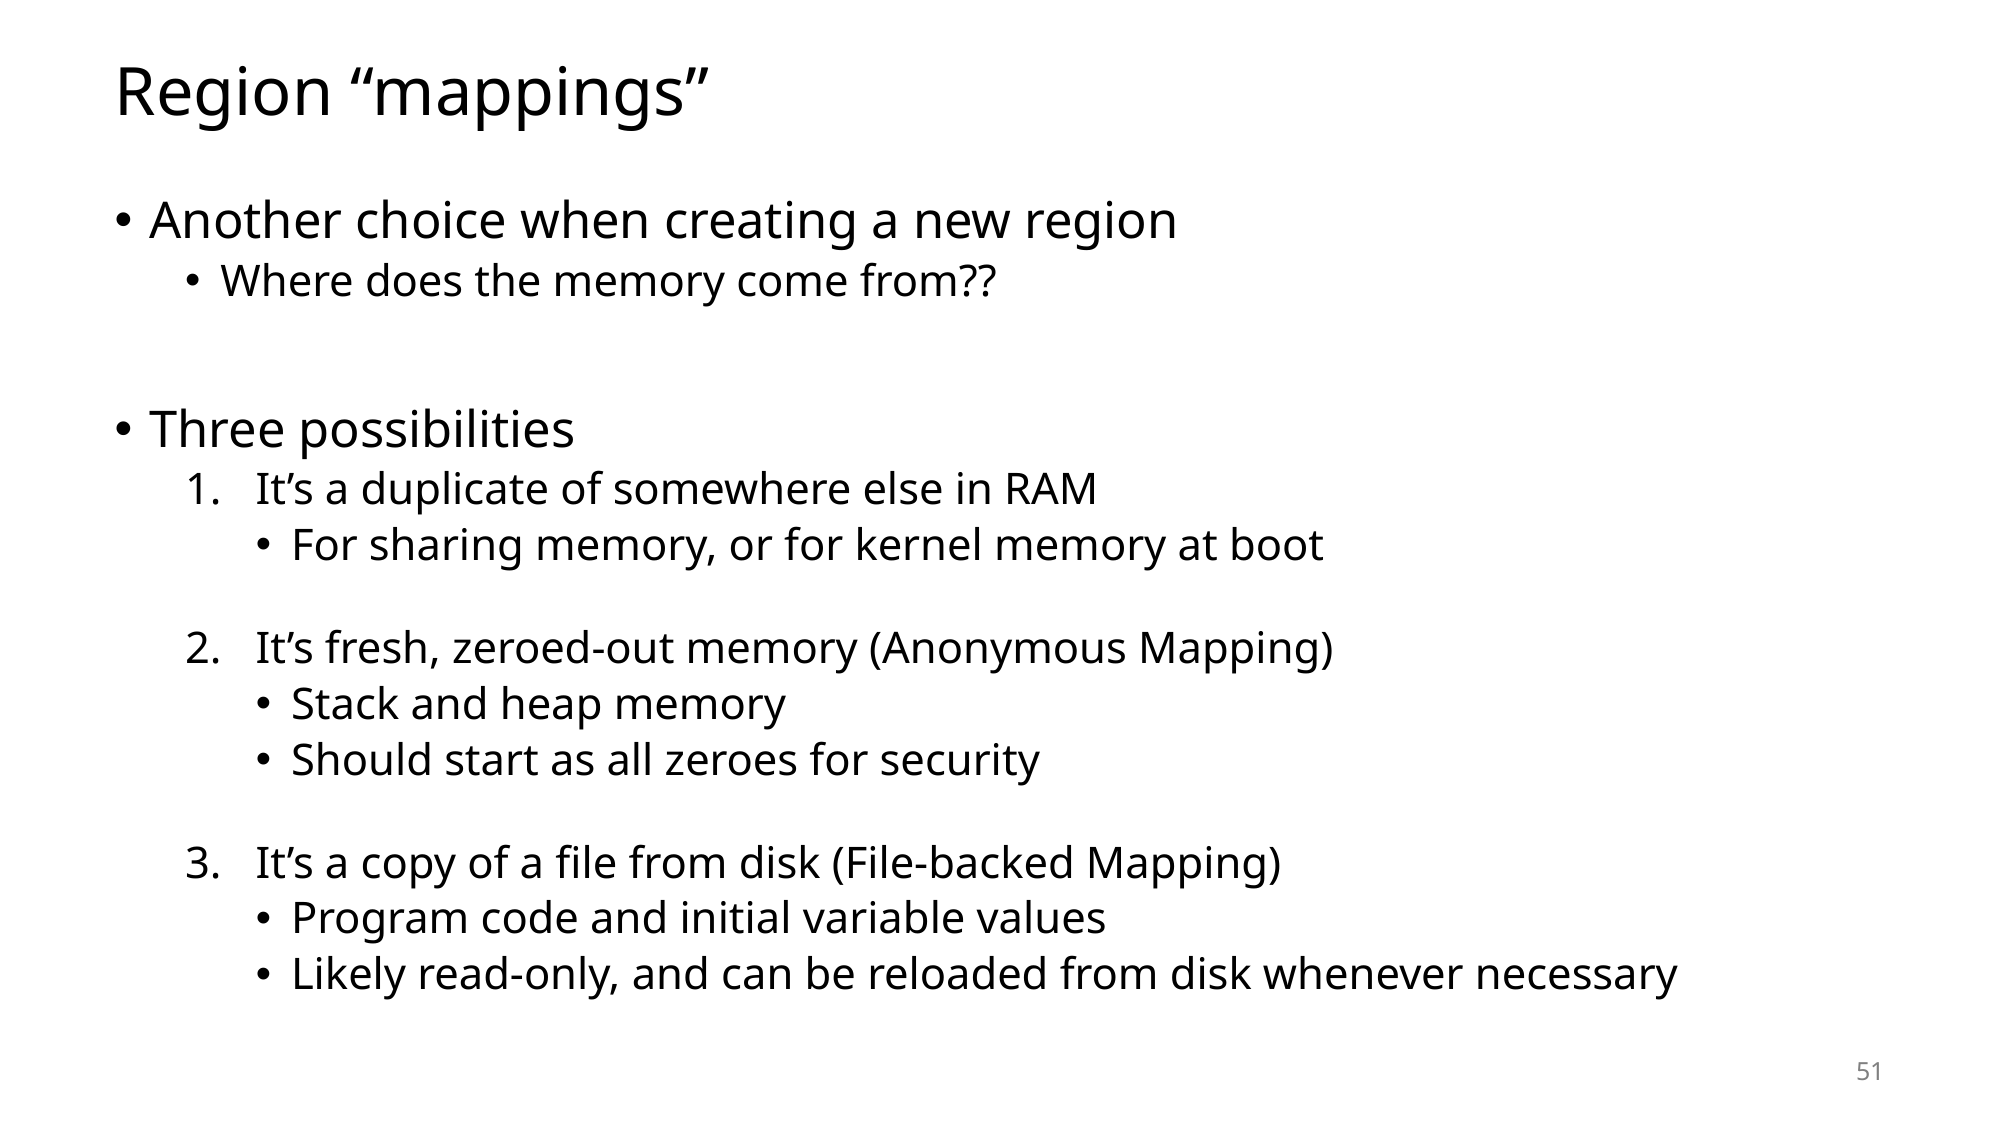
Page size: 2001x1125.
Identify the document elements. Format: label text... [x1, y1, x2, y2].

list Another choice when creating a new region Where does the memory come from?? Three possibilities It’s a duplicate of somewhere else in RAM For sharing memory, or for kernel memory at boot It’s fresh, zeroed-out memory (Anonymous Mapping) Stack and heap memory Should start as all zeroes for security It’s a copy of a file from disk (File-backed Mapping) Program code and initial variable values Likely read-only, and can be reloaded from disk whenever necessary [99, 187, 1900, 1013]
title Region “mappings” [99, 37, 1900, 150]
slide_number 51 [1749, 1042, 1900, 1103]
